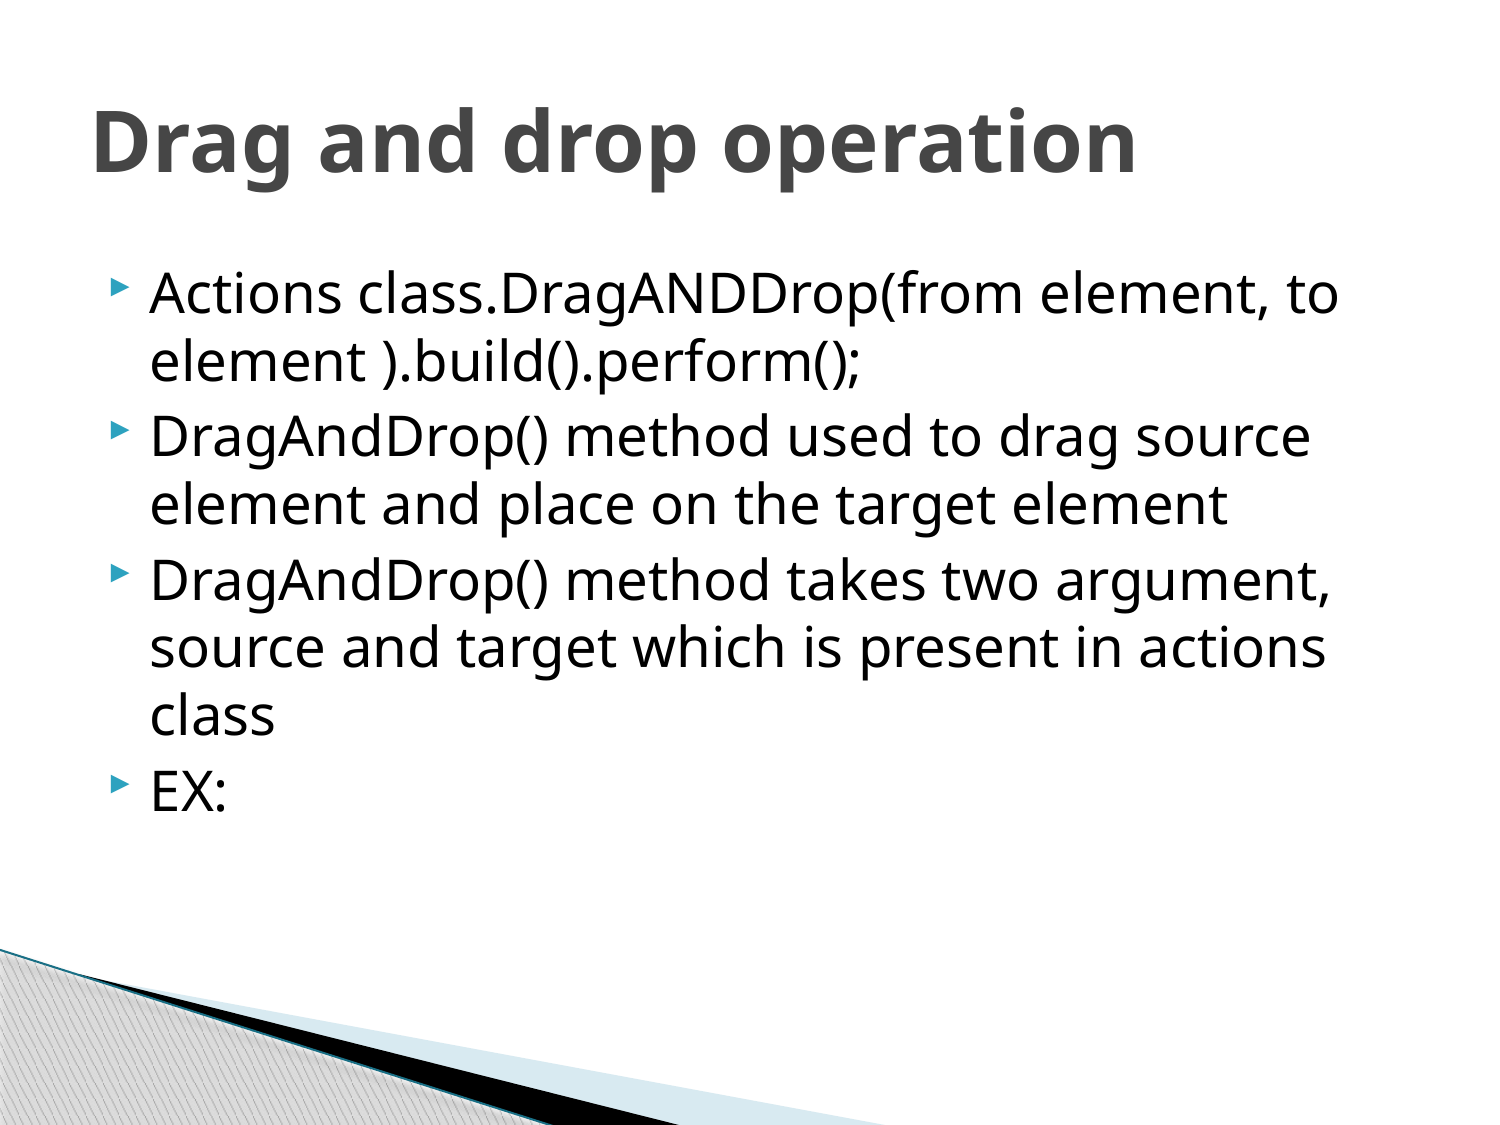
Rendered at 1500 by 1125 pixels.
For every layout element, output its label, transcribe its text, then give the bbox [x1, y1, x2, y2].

list Actions class.DragANDDrop(from element, to element ).build().perform(); DragAndDrop() method used to drag source element and place on the target element DragAndDrop() method takes two argument, source and target which is present in actions class EX: [75, 249, 1425, 993]
title Drag and drop operation [75, 45, 1425, 233]
